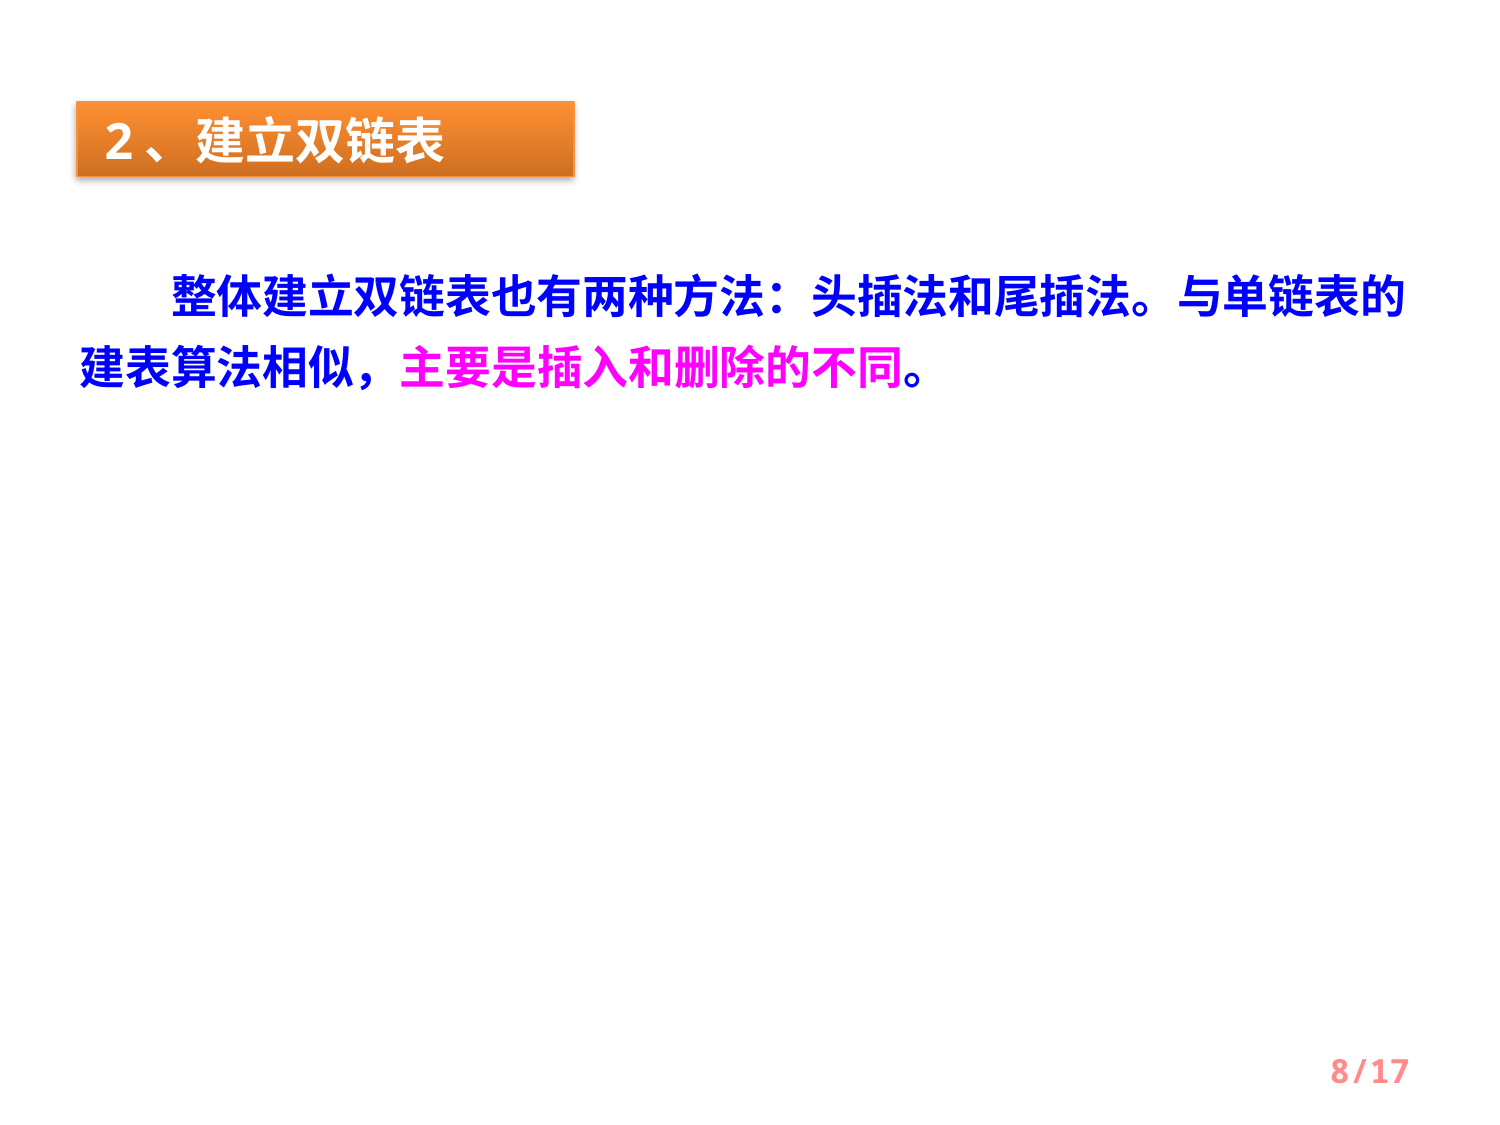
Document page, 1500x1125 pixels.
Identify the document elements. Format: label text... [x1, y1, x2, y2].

text_box 整体建立双链表也有两种方法：头插法和尾插法。与单链表的建表算法相似，主要是插入和删除的不同。 [64, 243, 1447, 402]
text_box 2、建立双链表 [76, 101, 575, 177]
slide_number 8/17 [1074, 1042, 1425, 1103]
